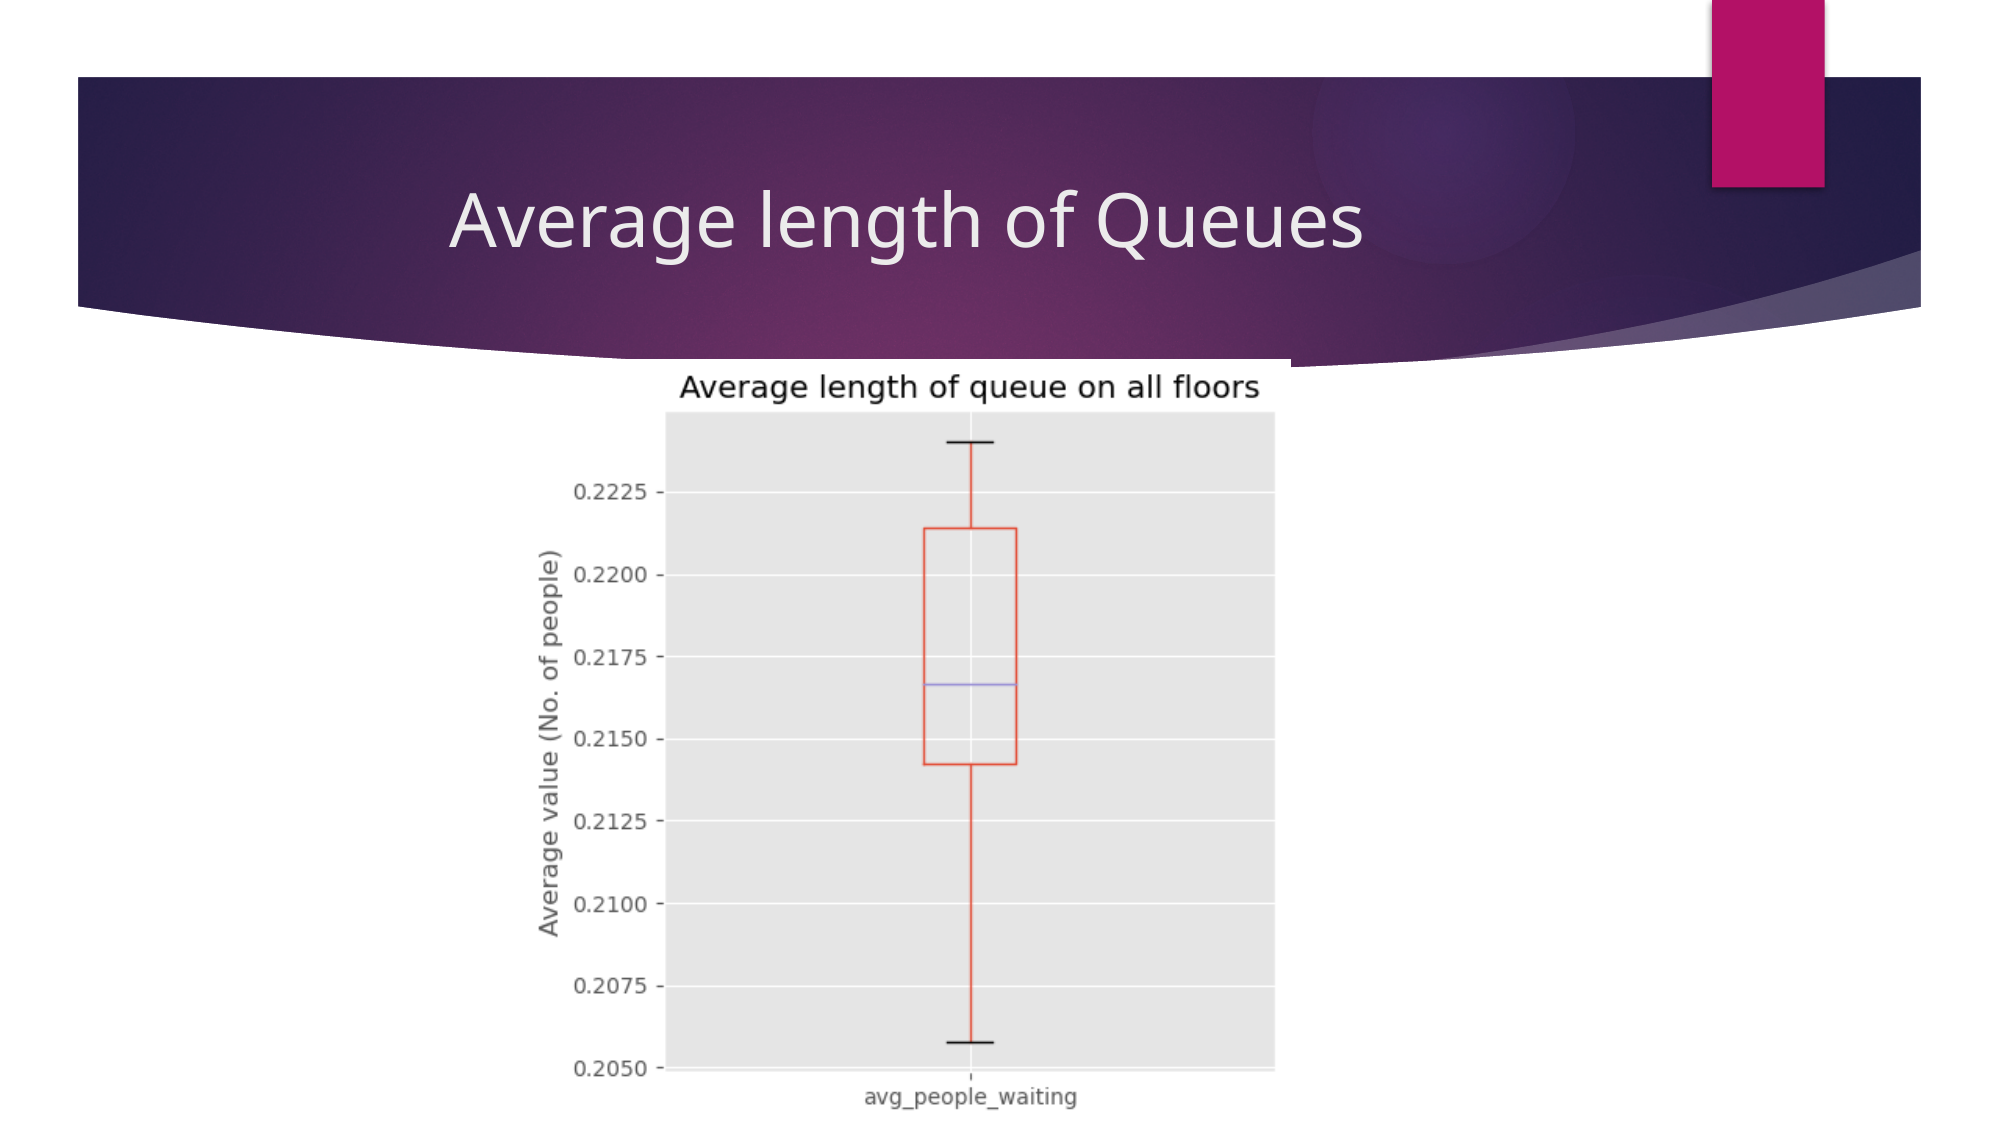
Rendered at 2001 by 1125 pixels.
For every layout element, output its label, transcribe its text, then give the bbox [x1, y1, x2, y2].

picture [525, 359, 1292, 1125]
title Average length of Queues [189, 159, 1627, 276]
